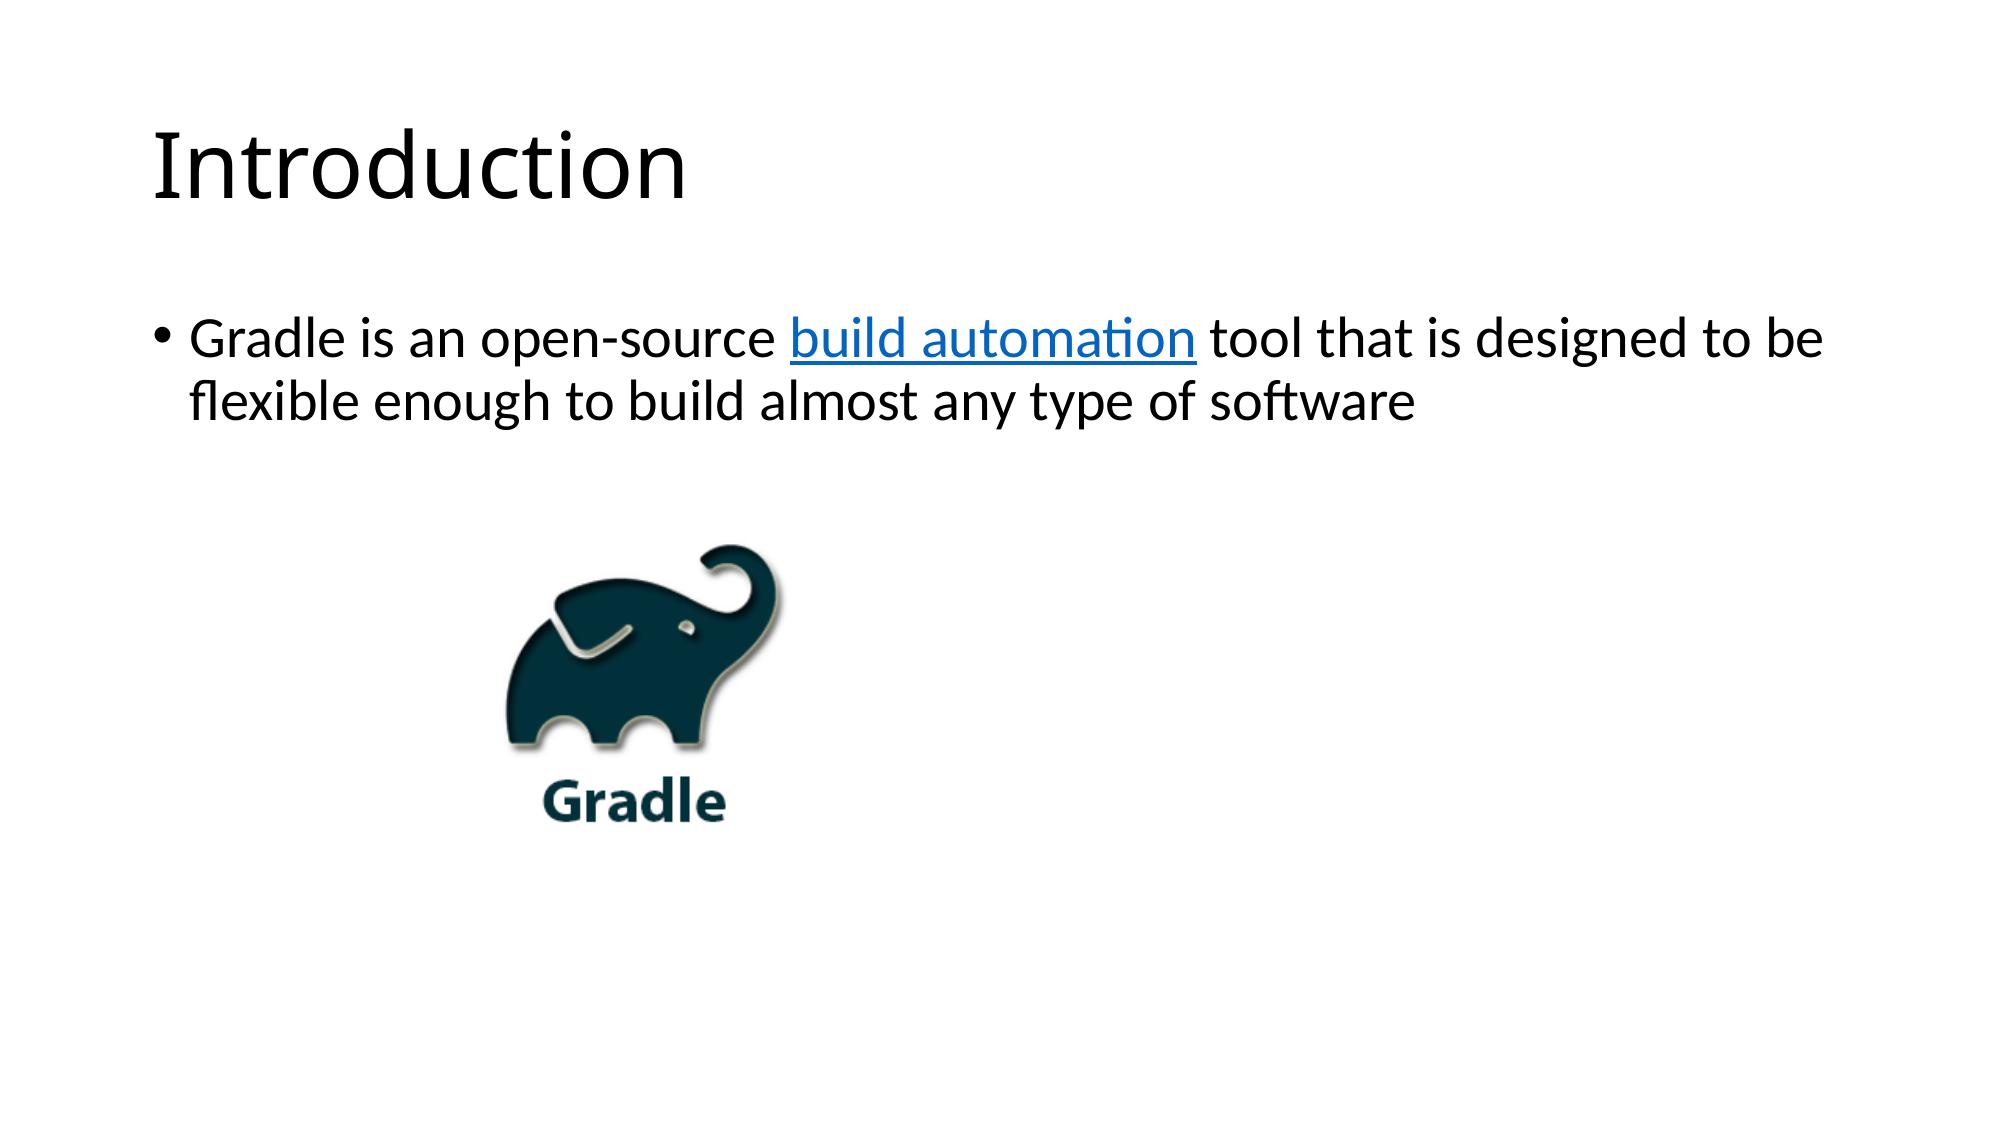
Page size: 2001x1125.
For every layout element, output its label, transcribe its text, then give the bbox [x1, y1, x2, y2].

picture [470, 518, 804, 852]
title Introduction [137, 59, 1863, 278]
list Gradle is an open-source build automation tool that is designed to be flexible enough to build almost any type of software [137, 299, 1863, 1014]
